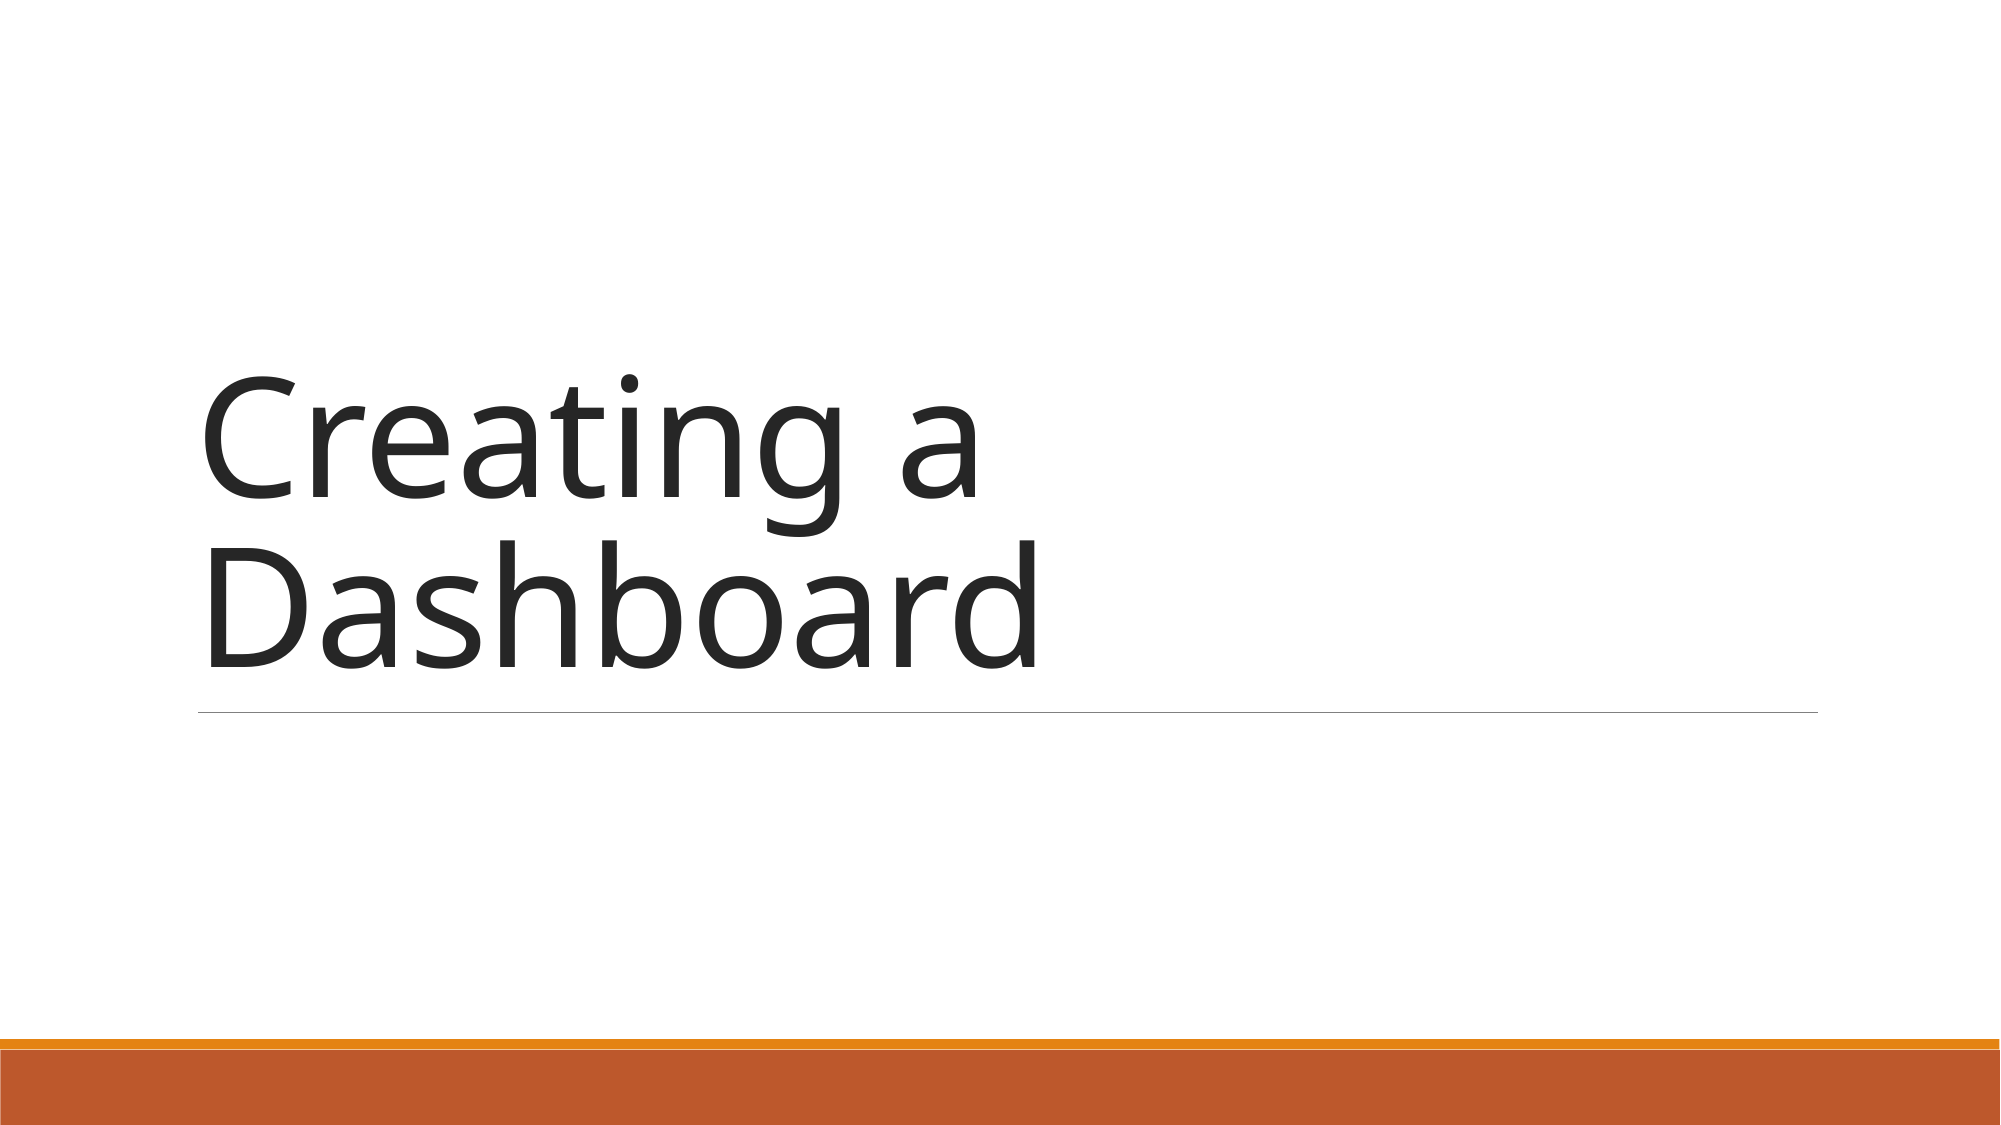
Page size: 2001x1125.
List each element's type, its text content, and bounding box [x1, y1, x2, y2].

title Creating a Dashboard [180, 124, 1830, 710]
